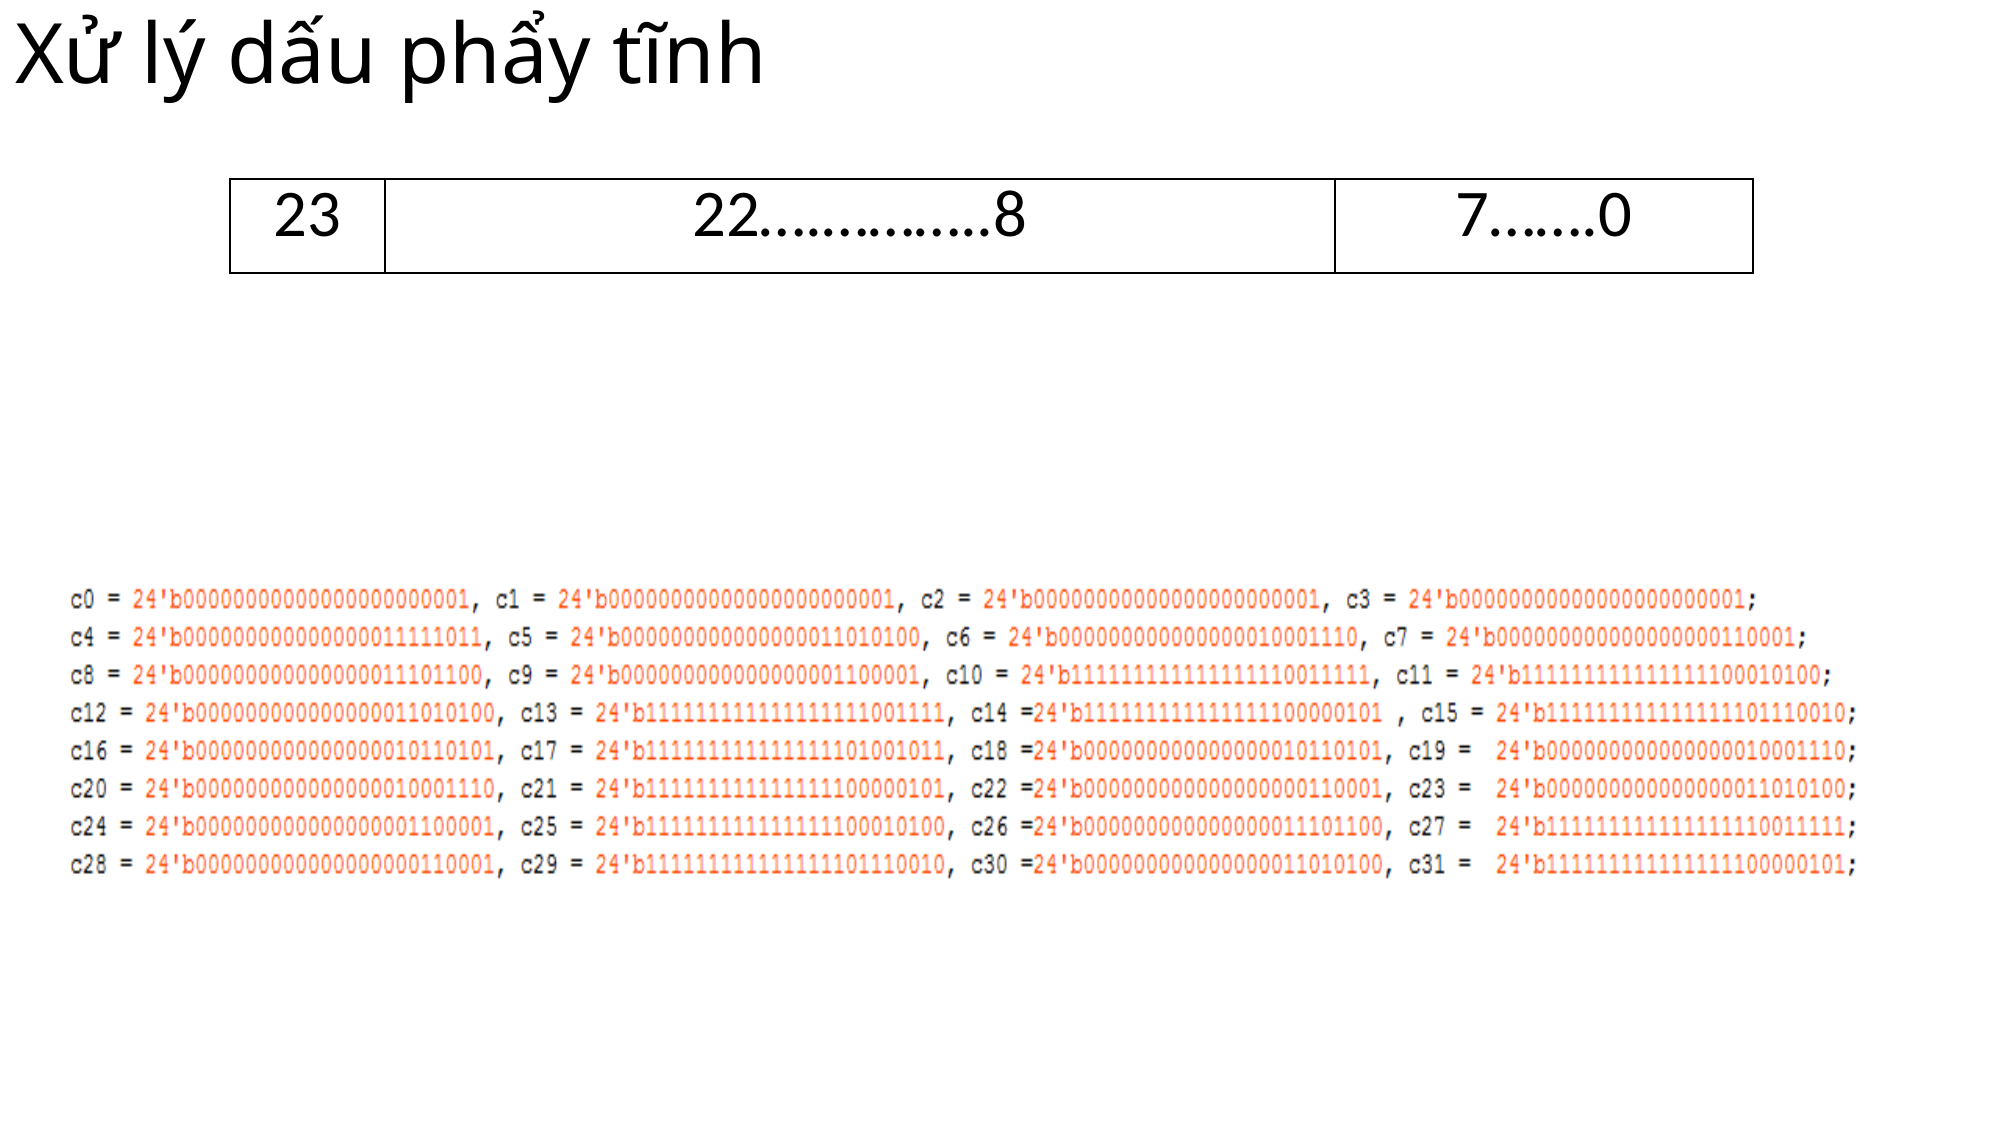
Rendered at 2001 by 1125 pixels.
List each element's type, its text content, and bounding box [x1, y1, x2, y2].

table_header 7…….0 [1336, 180, 1752, 272]
picture [64, 578, 1873, 900]
table_header 22….………..8 [386, 180, 1334, 272]
title Xử lý dấu phẩy tĩnh [0, 0, 805, 115]
table_header 23 [231, 180, 384, 272]
